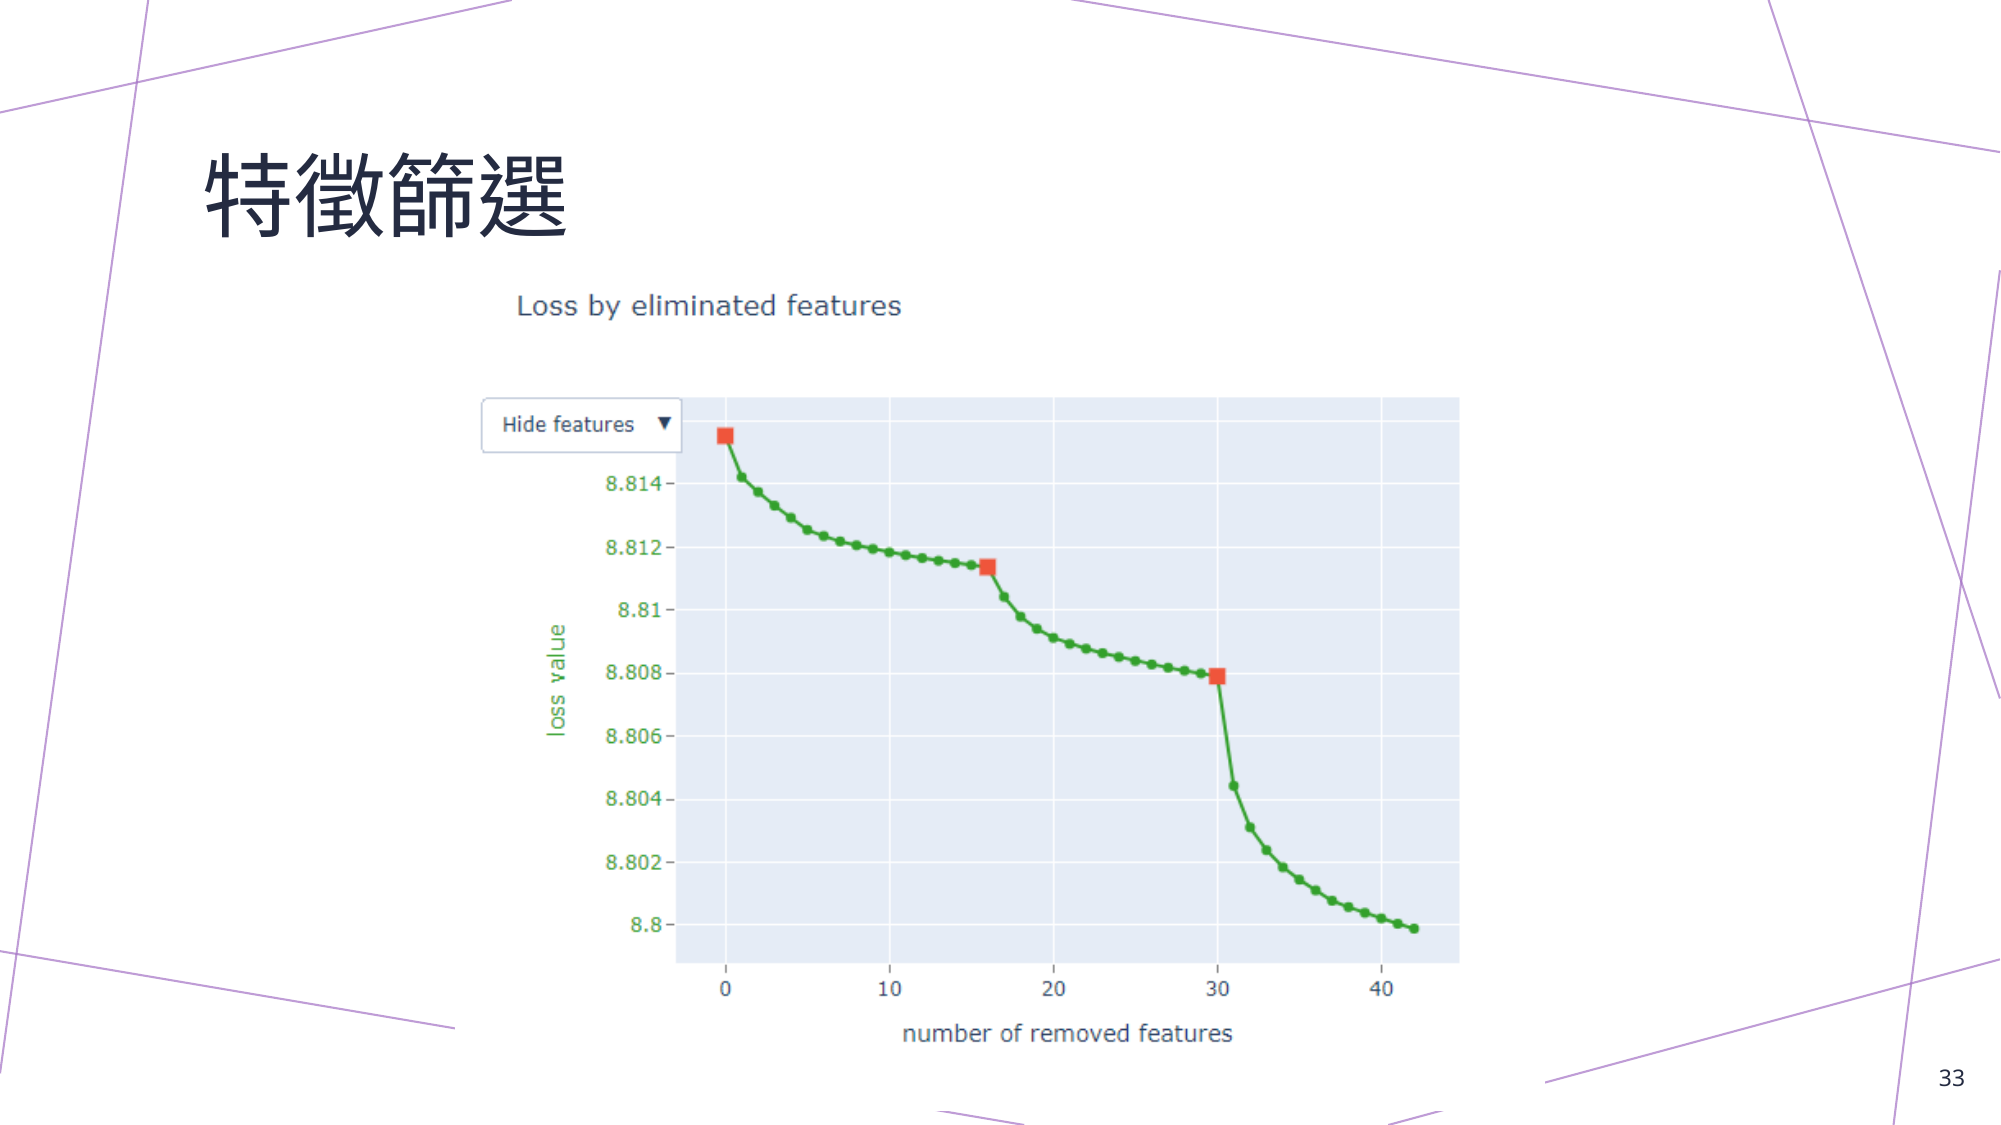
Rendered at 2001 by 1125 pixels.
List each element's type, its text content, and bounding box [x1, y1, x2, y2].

slide_number 33 [1903, 1049, 1981, 1110]
title 特徵篩選 [187, 87, 1813, 315]
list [455, 255, 1545, 1111]
